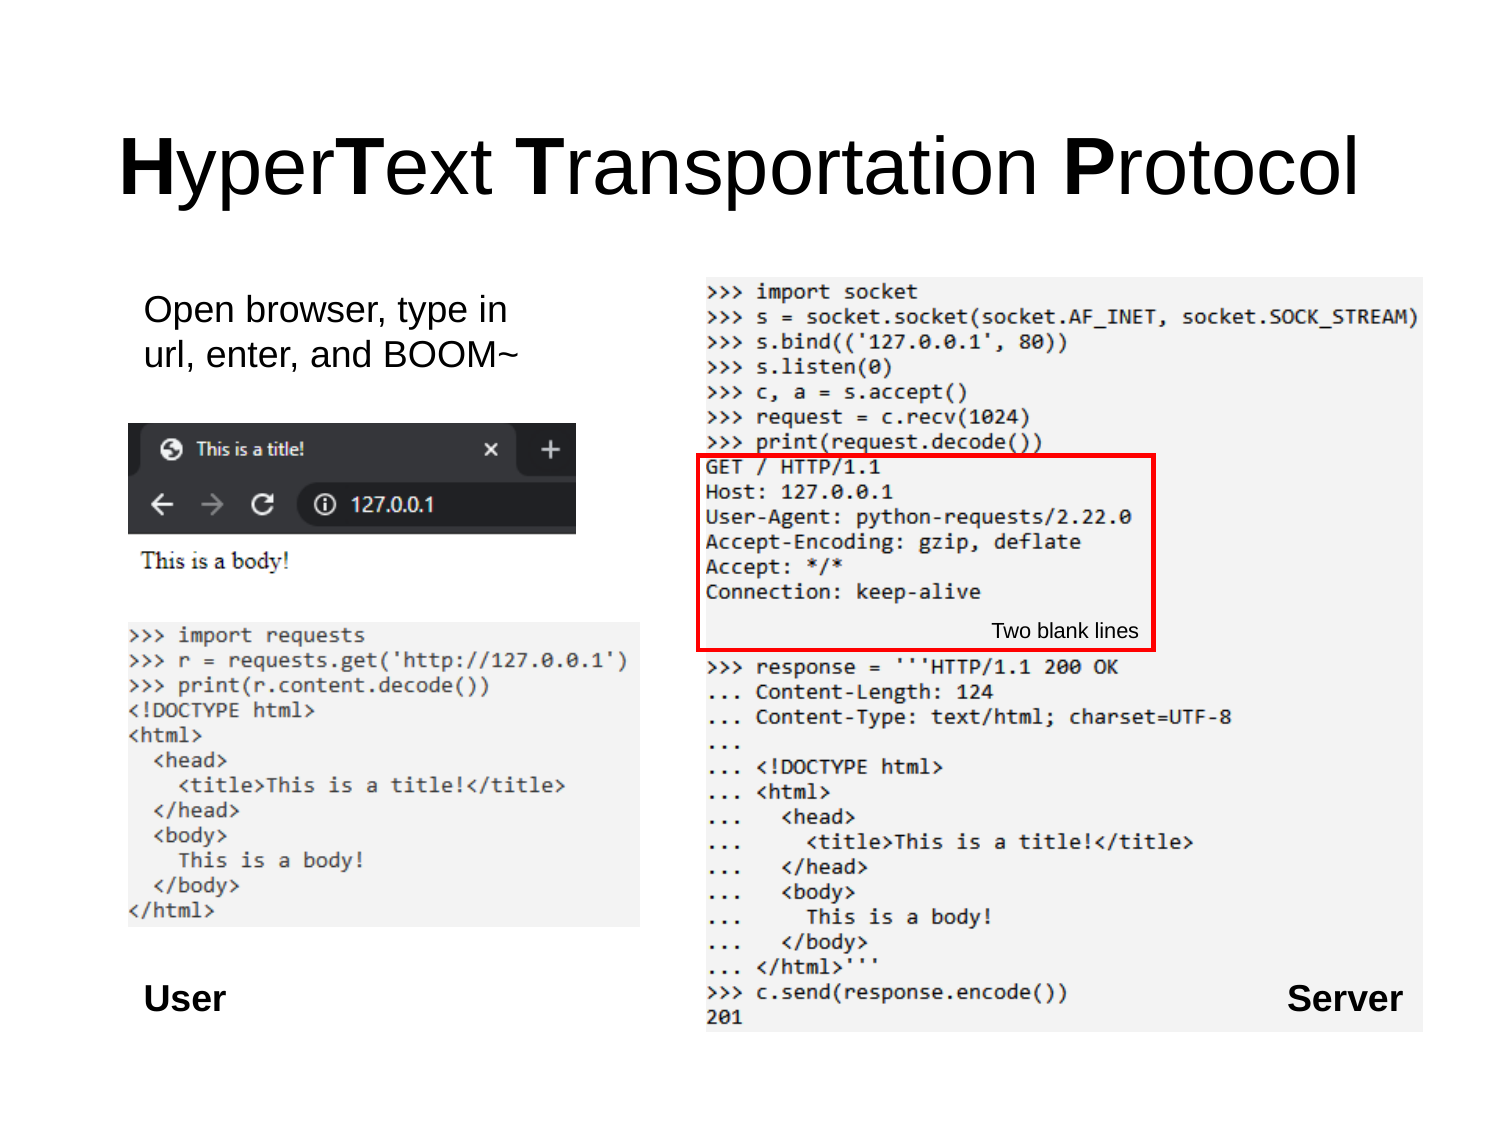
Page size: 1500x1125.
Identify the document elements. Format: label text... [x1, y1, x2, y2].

text_box User [128, 966, 258, 1027]
title HyperText Transportation Protocol [103, 59, 1397, 278]
picture [128, 622, 640, 927]
picture [706, 277, 1423, 1032]
text_box Open browser, type in url, enter, and BOOM~ [128, 277, 564, 382]
picture [128, 423, 576, 583]
text_box [697, 454, 706, 651]
text_box Server [1423, 966, 1432, 1027]
